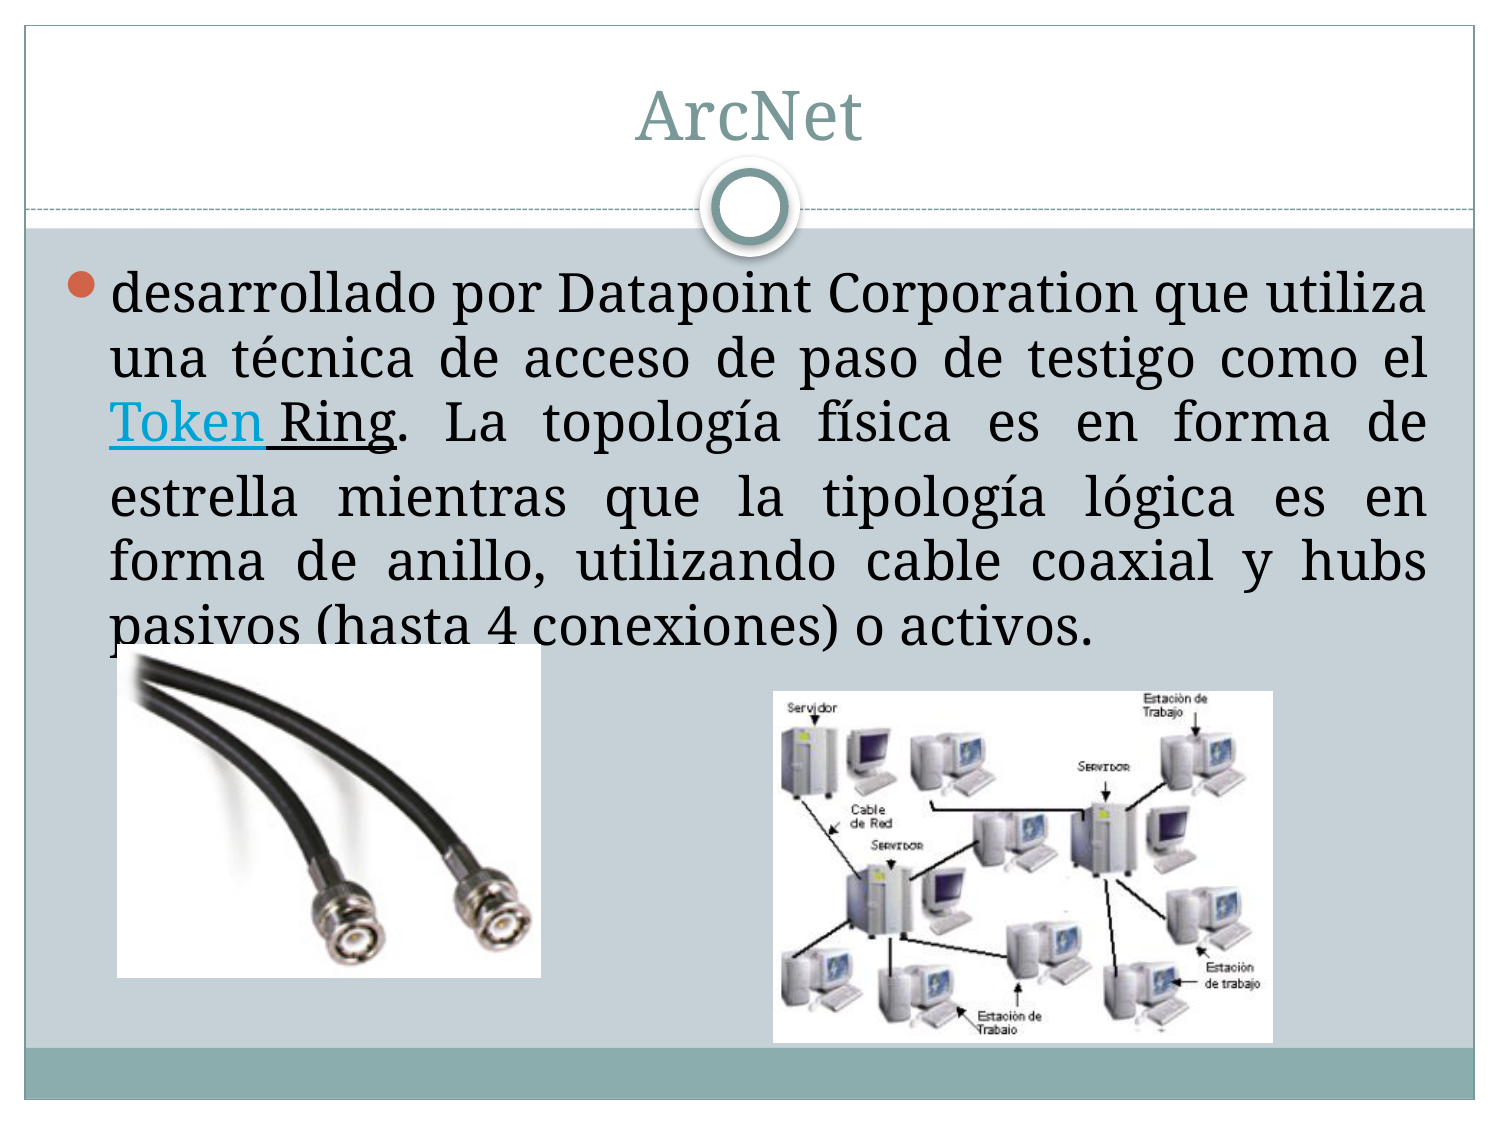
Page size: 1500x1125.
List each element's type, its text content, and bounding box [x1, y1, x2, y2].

list desarrollado por Datapoint Corporation que utiliza una técnica de acceso de paso de testigo como el Token Ring. La topología física es en forma de estrella mientras que la tipología lógica es en forma de anillo, utilizando cable coaxial y hubs pasivos (hasta 4 conexiones) o activos. [49, 250, 1445, 1001]
picture [116, 644, 541, 978]
title ArcNet [49, 37, 1450, 162]
picture [773, 691, 1273, 1044]
